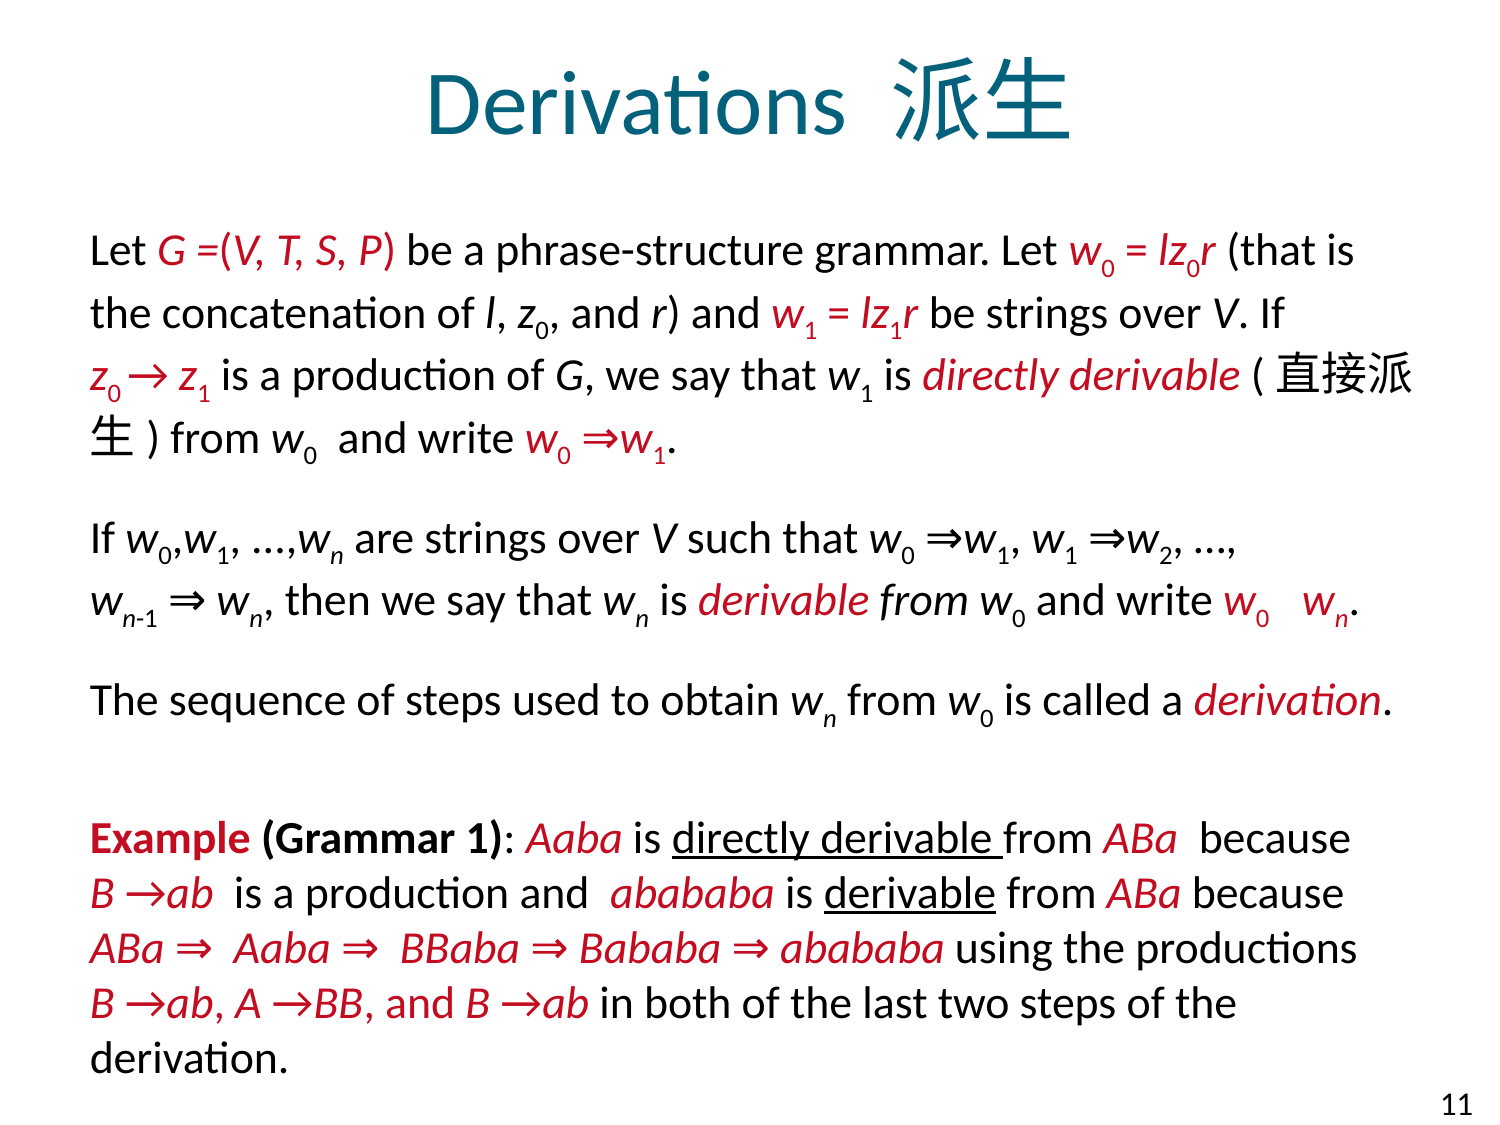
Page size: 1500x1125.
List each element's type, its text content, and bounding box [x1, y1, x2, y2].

title Derivations 派生 [0, 0, 1500, 195]
